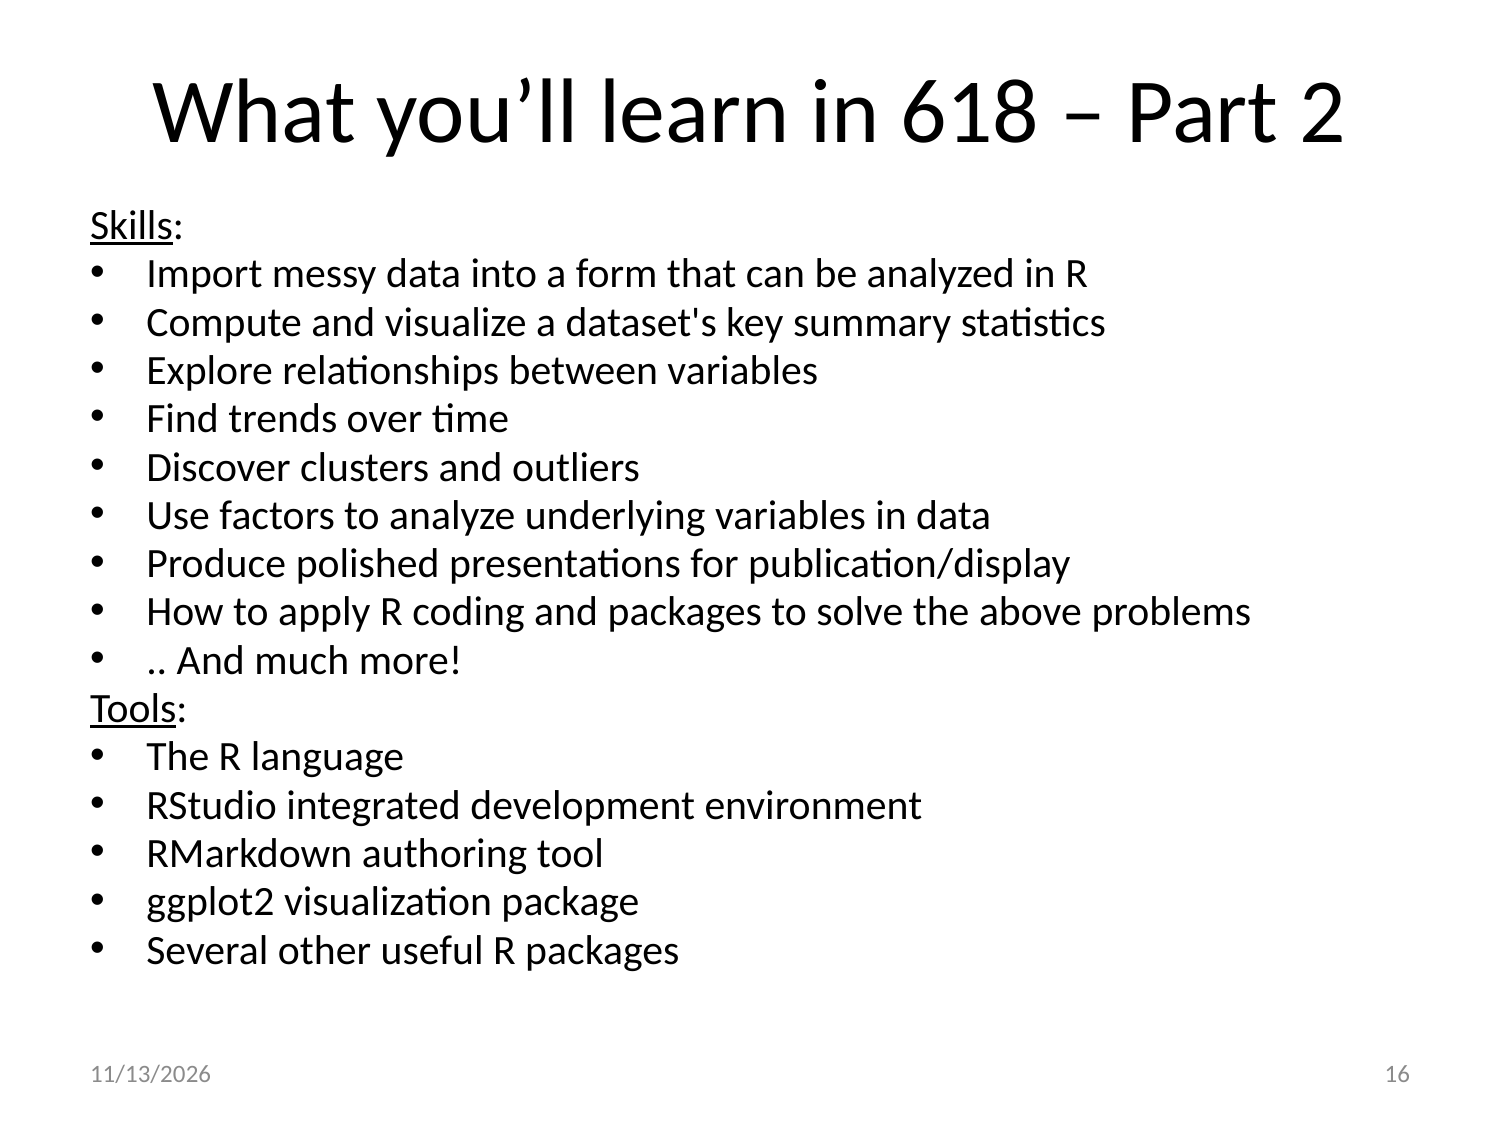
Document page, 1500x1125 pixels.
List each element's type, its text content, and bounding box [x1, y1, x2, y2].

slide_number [75, 1042, 425, 1103]
title What you’ll learn in 618 – Part 2 [75, 12, 1425, 200]
list Skills: Import messy data into a form that can be analyzed in R Compute and visualize a dataset's key summary statistics Explore relationships between variables Find trends over time Discover clusters and outliers Use factors to analyze underlying variables in data Produce polished presentations for publication/display How to apply R coding and packages to solve the above problems .. And much more! Tools: The R language RStudio integrated development environment RMarkdown authoring tool ggplot2 visualization package Several other useful R packages [75, 200, 1425, 943]
slide_number 16 [1074, 1042, 1425, 1103]
